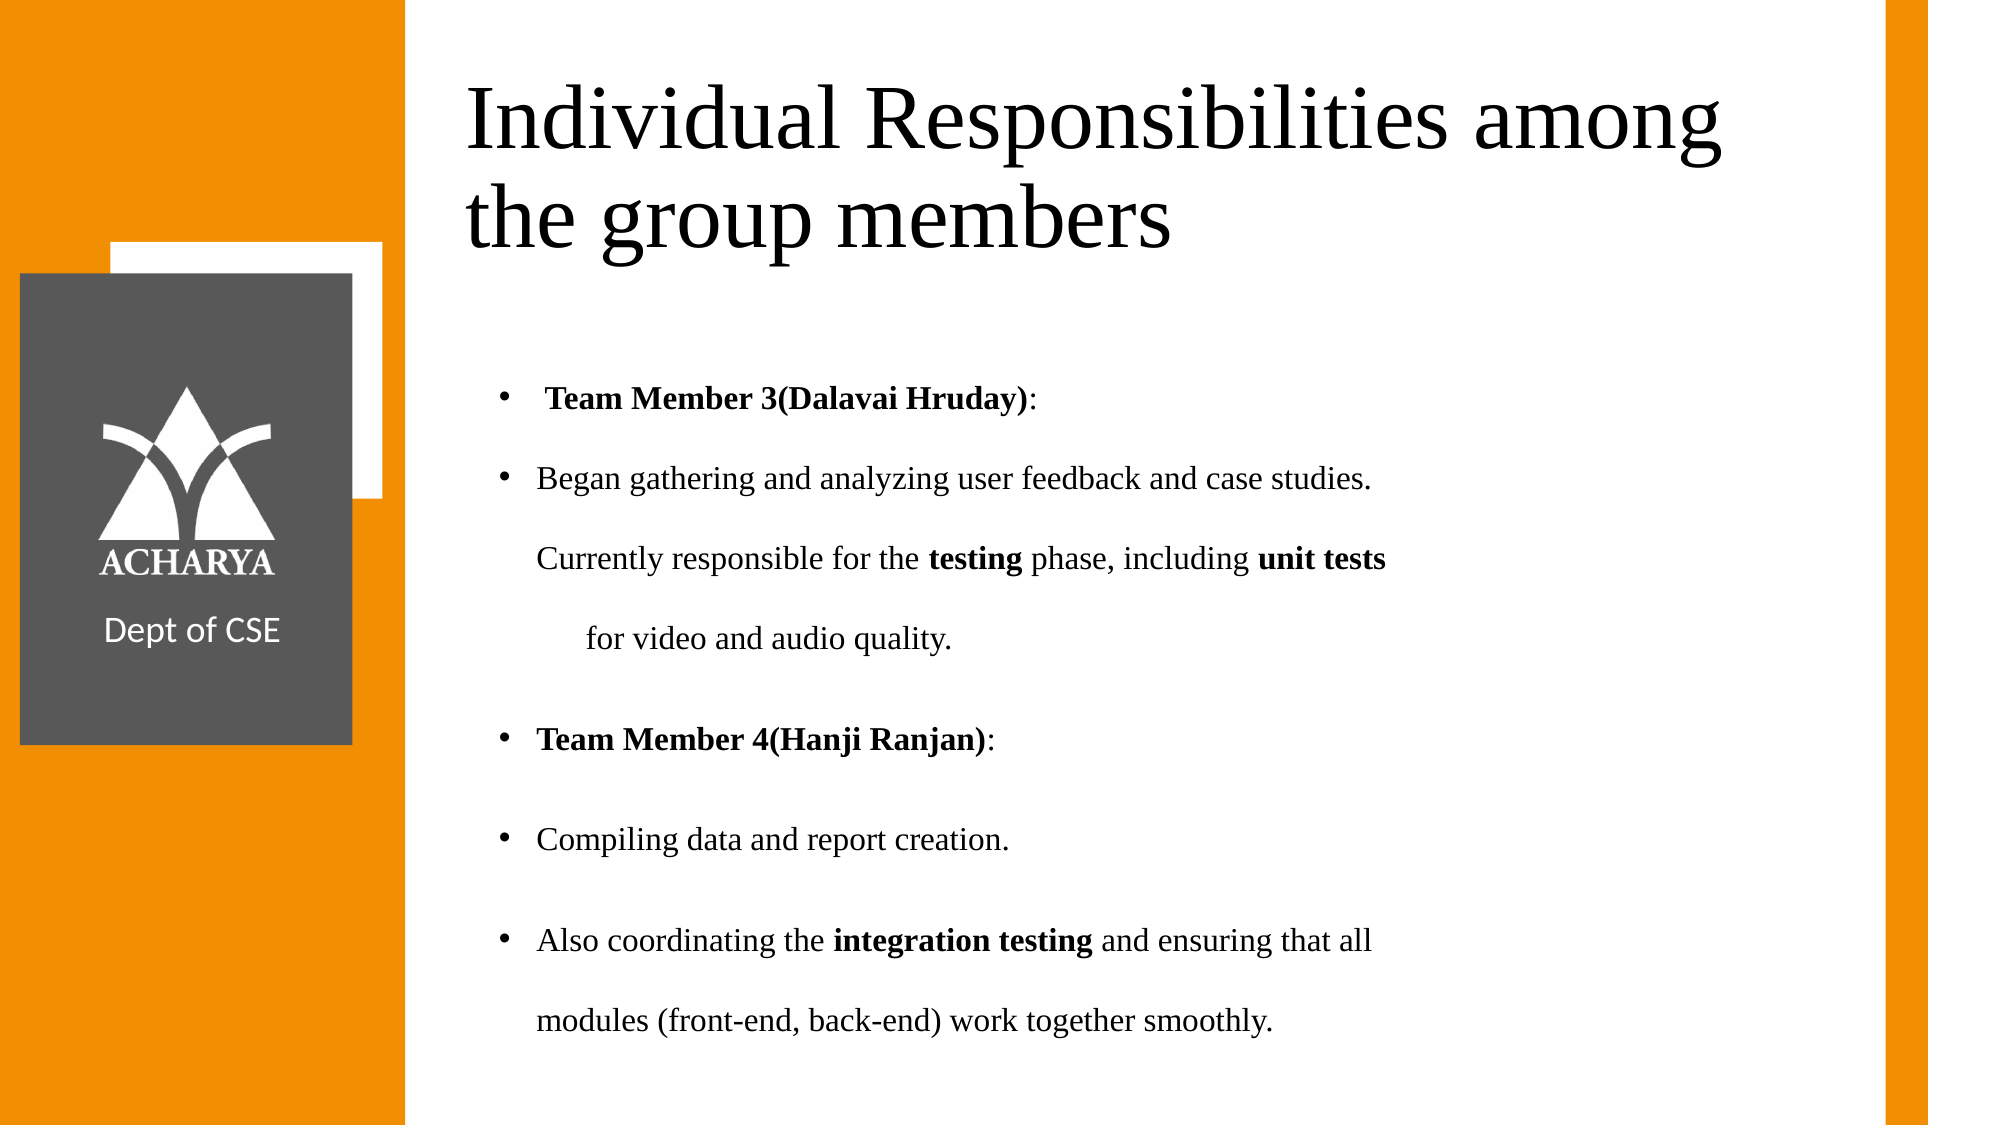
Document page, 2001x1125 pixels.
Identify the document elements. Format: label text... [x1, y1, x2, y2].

list Team Member 3(Dalavai Hruday): Began gathering and analyzing user feedback and case studies. Currently responsible for the testing phase, including unit tests for video and audio quality. Team Member 4(Hanji Ranjan): Compiling data and report creation. Also coordinating the integration testing and ensuring that all modules (front-end, back-end) work together smoothly. [483, 328, 1425, 1125]
text_box [1885, 0, 1928, 1125]
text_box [19, 241, 383, 745]
text_box [0, 0, 406, 1125]
title Individual Responsibilities among the group members [450, 59, 1863, 278]
